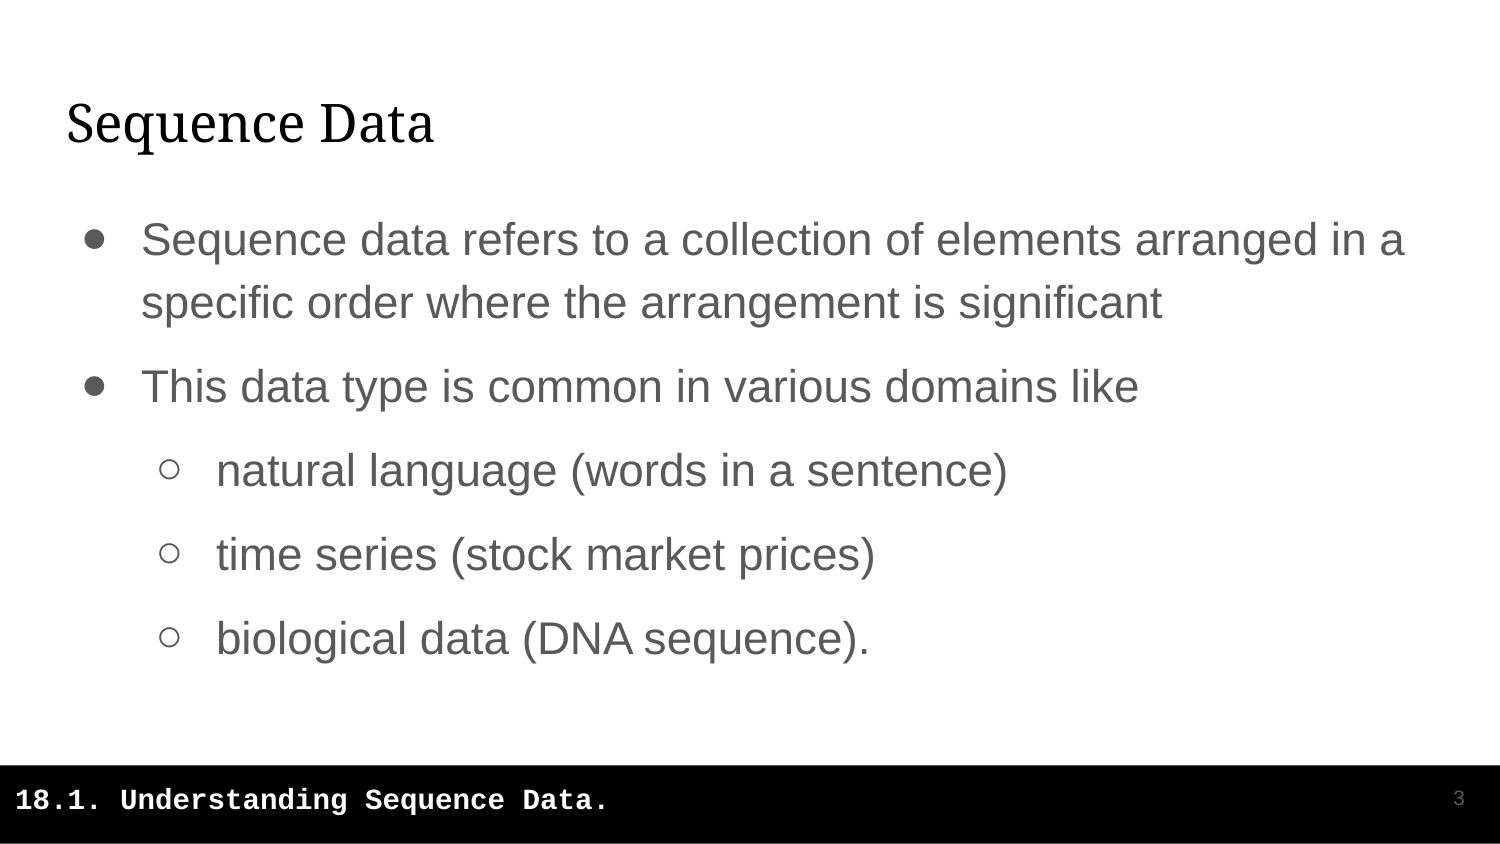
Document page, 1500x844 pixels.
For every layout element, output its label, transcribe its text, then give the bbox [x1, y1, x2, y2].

slide_number ‹#› [1389, 764, 1480, 830]
text_box 18.1. Understanding Sequence Data. [0, 765, 1500, 844]
list Sequence data refers to a collection of elements arranged in a specific order where the arrangement is significant This data type is common in various domains like natural language (words in a sentence) time series (stock market prices) biological data (DNA sequence). [51, 186, 1449, 729]
title Sequence Data [51, 74, 1449, 169]
